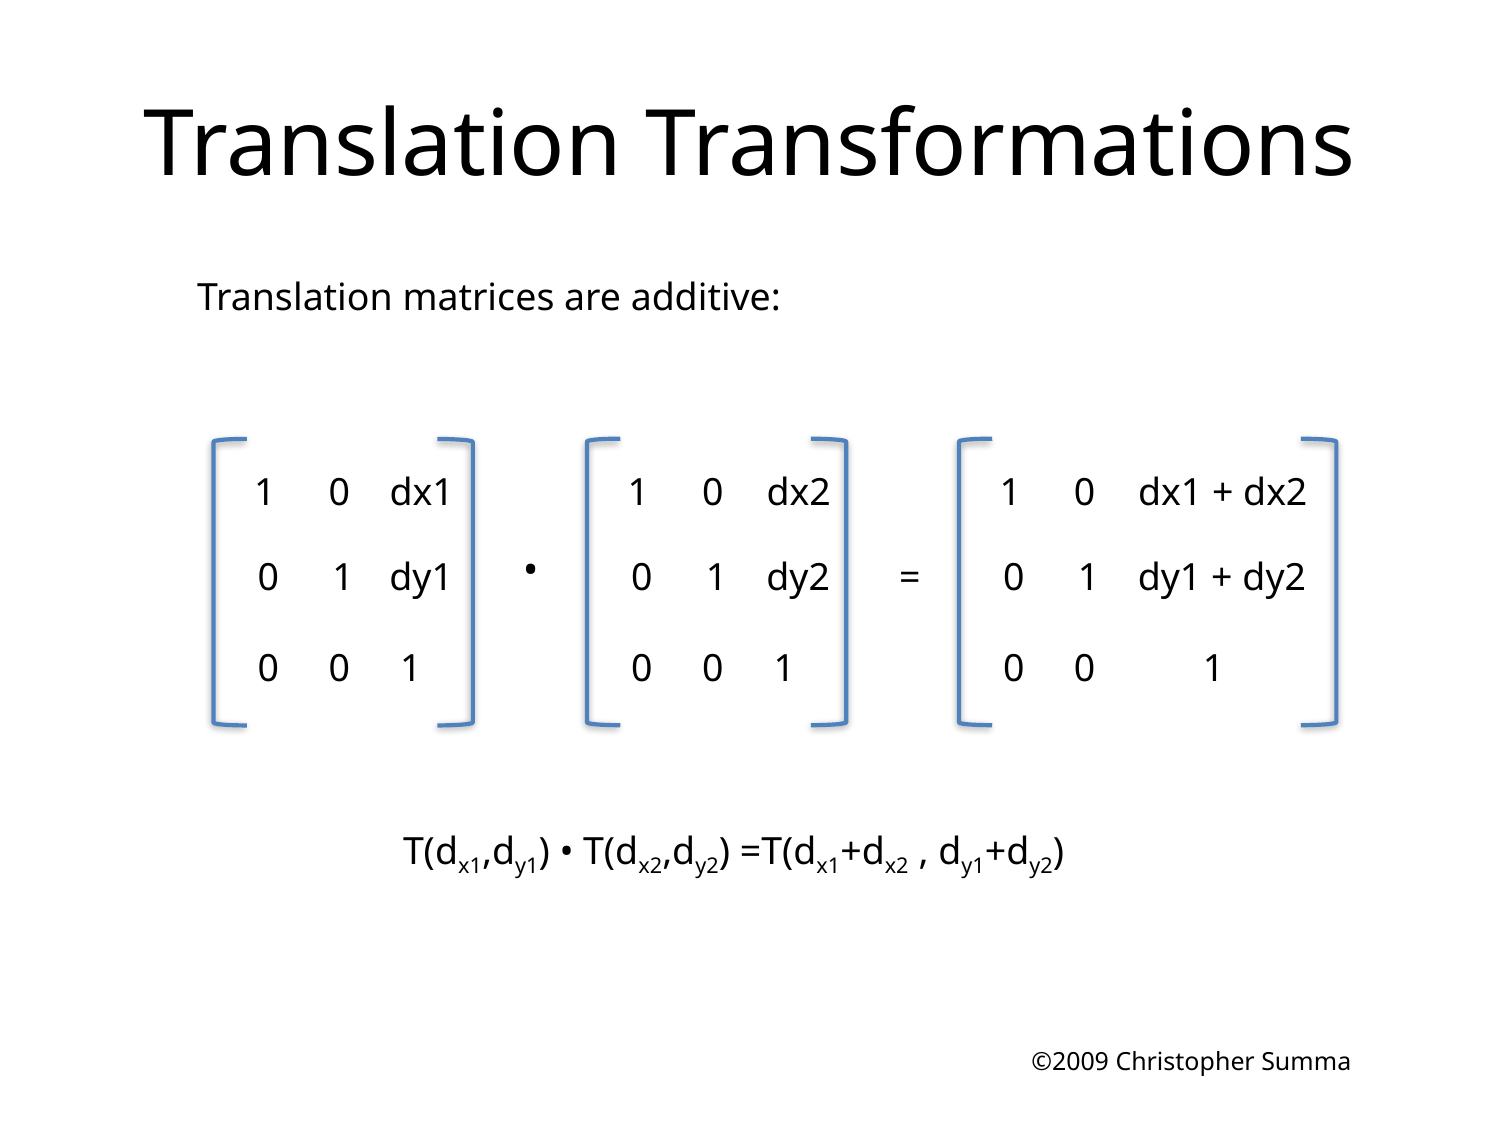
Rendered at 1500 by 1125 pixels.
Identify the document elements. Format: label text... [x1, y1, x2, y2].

text_box T(dx1,dy1) • T(dx2,dy2) =T(dx1+dx2 , dy1+dy2) [388, 819, 1089, 886]
text_box 0 [988, 636, 1040, 697]
text_box 1 [1063, 545, 1115, 606]
text_box • [508, 535, 554, 601]
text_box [586, 438, 847, 726]
text_box ©2009 Christopher Summa [1016, 1038, 1388, 1083]
text_box Translation matrices are additive: [182, 265, 797, 326]
text_box 0 [988, 545, 1040, 606]
text_box dy1 + dy2 [1123, 545, 1322, 606]
text_box [956, 436, 993, 728]
text_box [1300, 436, 1339, 728]
text_box 1 [984, 460, 1036, 521]
text_box = [884, 546, 936, 606]
text_box 0 [1059, 636, 1111, 697]
title Translation Transformations [75, 45, 1425, 233]
text_box dx1 + dx2 [1123, 460, 1323, 521]
text_box 0 [1059, 460, 1111, 521]
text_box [213, 438, 474, 726]
text_box 1 [1188, 636, 1240, 697]
